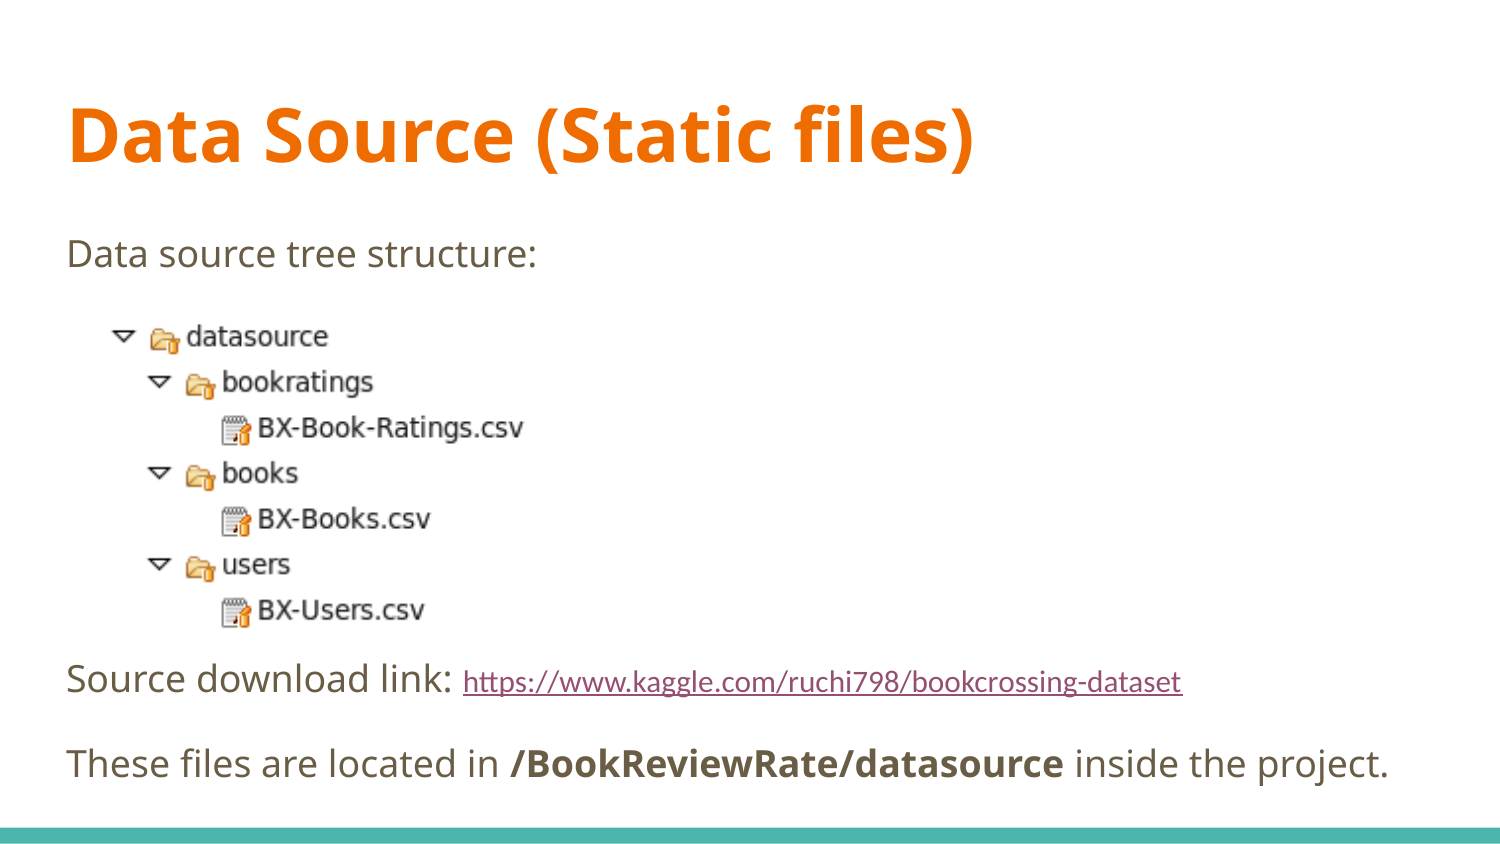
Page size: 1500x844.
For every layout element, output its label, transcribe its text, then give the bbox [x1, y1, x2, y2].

title Data Source (Static files) [51, 72, 1449, 189]
picture [67, 315, 751, 643]
list Data source tree structure: Source download link: https://www.kaggle.com/ruchi798/bookcrossing-dataset These files are located in /BookReviewRate/datasource inside the project. [51, 207, 1407, 788]
